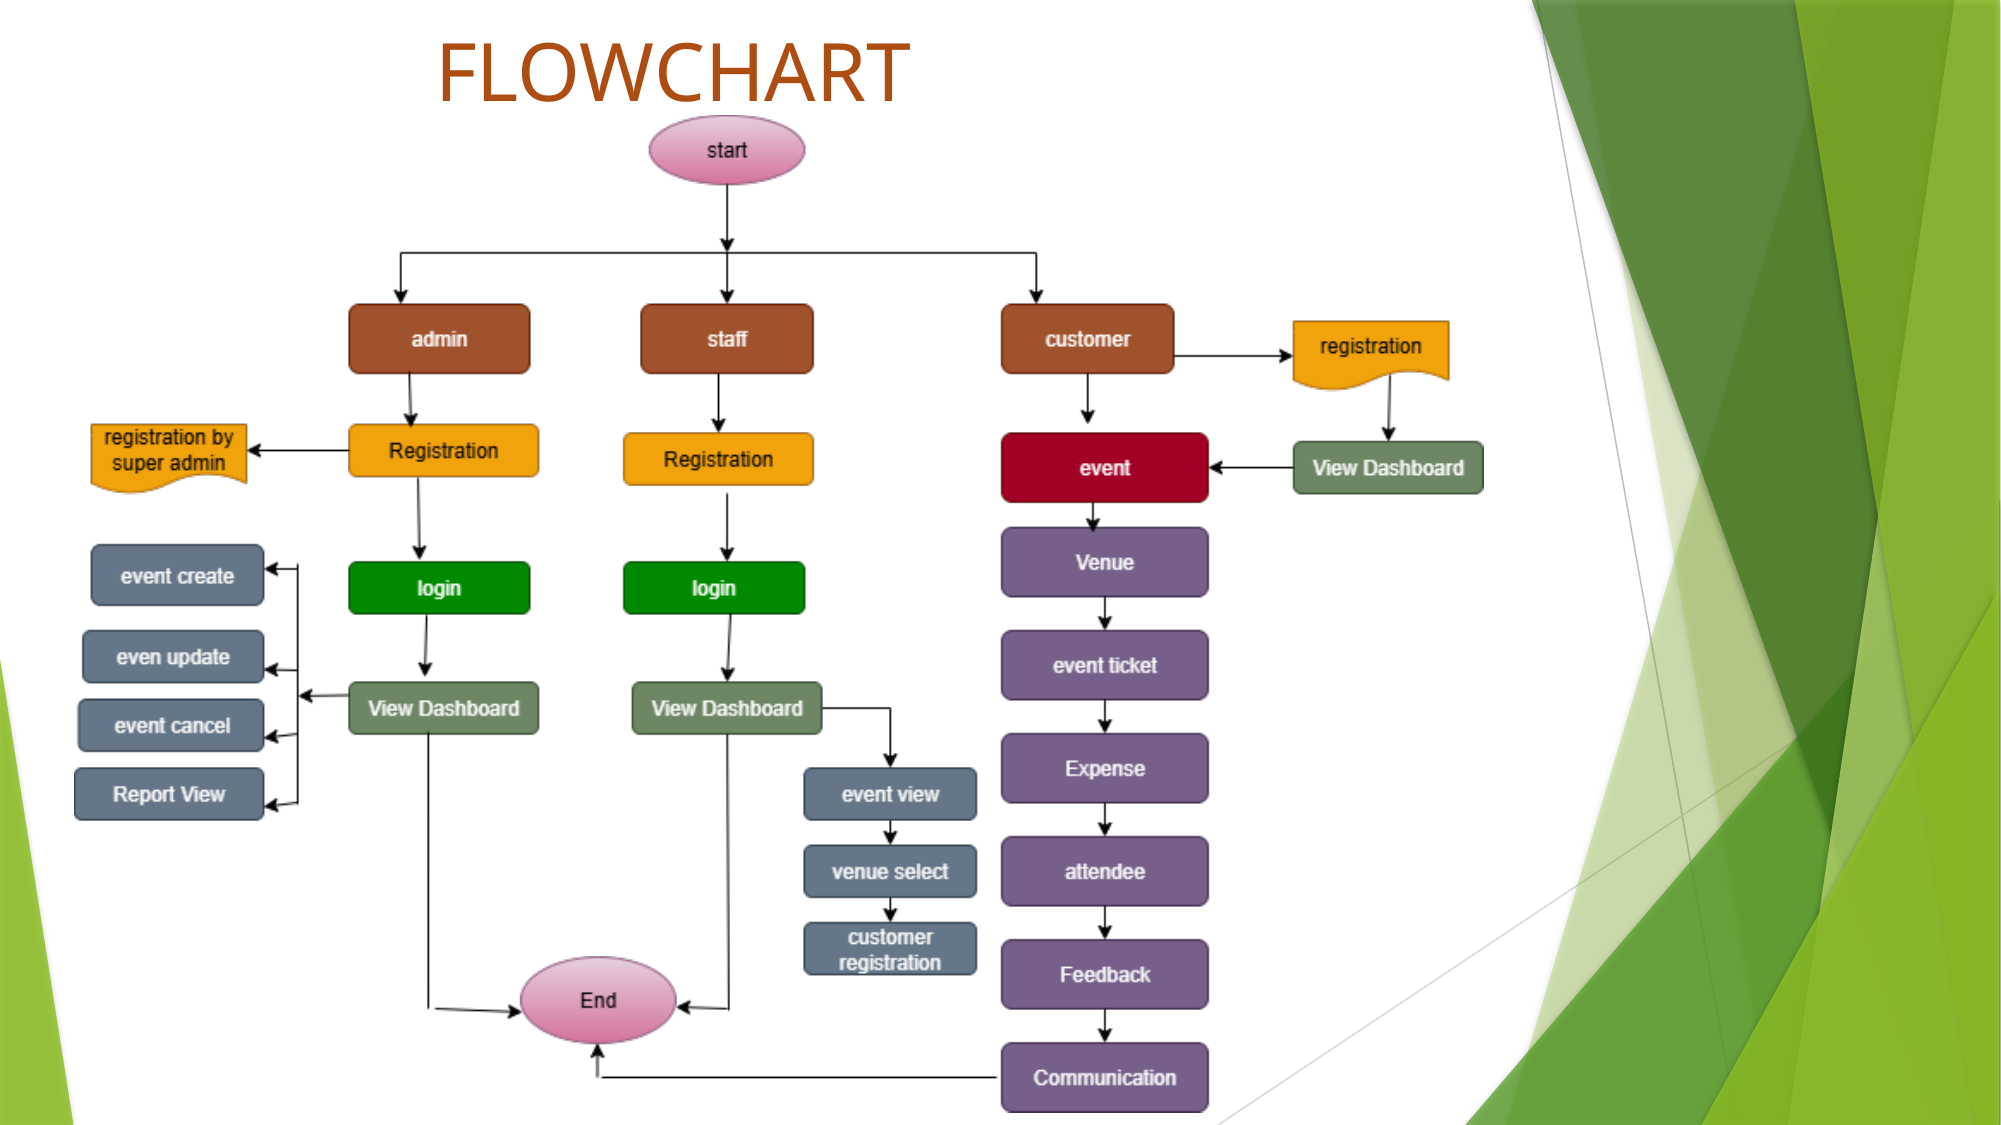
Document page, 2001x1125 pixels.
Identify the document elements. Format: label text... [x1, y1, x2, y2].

title FLOWCHART [0, 12, 2000, 125]
picture [74, 115, 1484, 1114]
